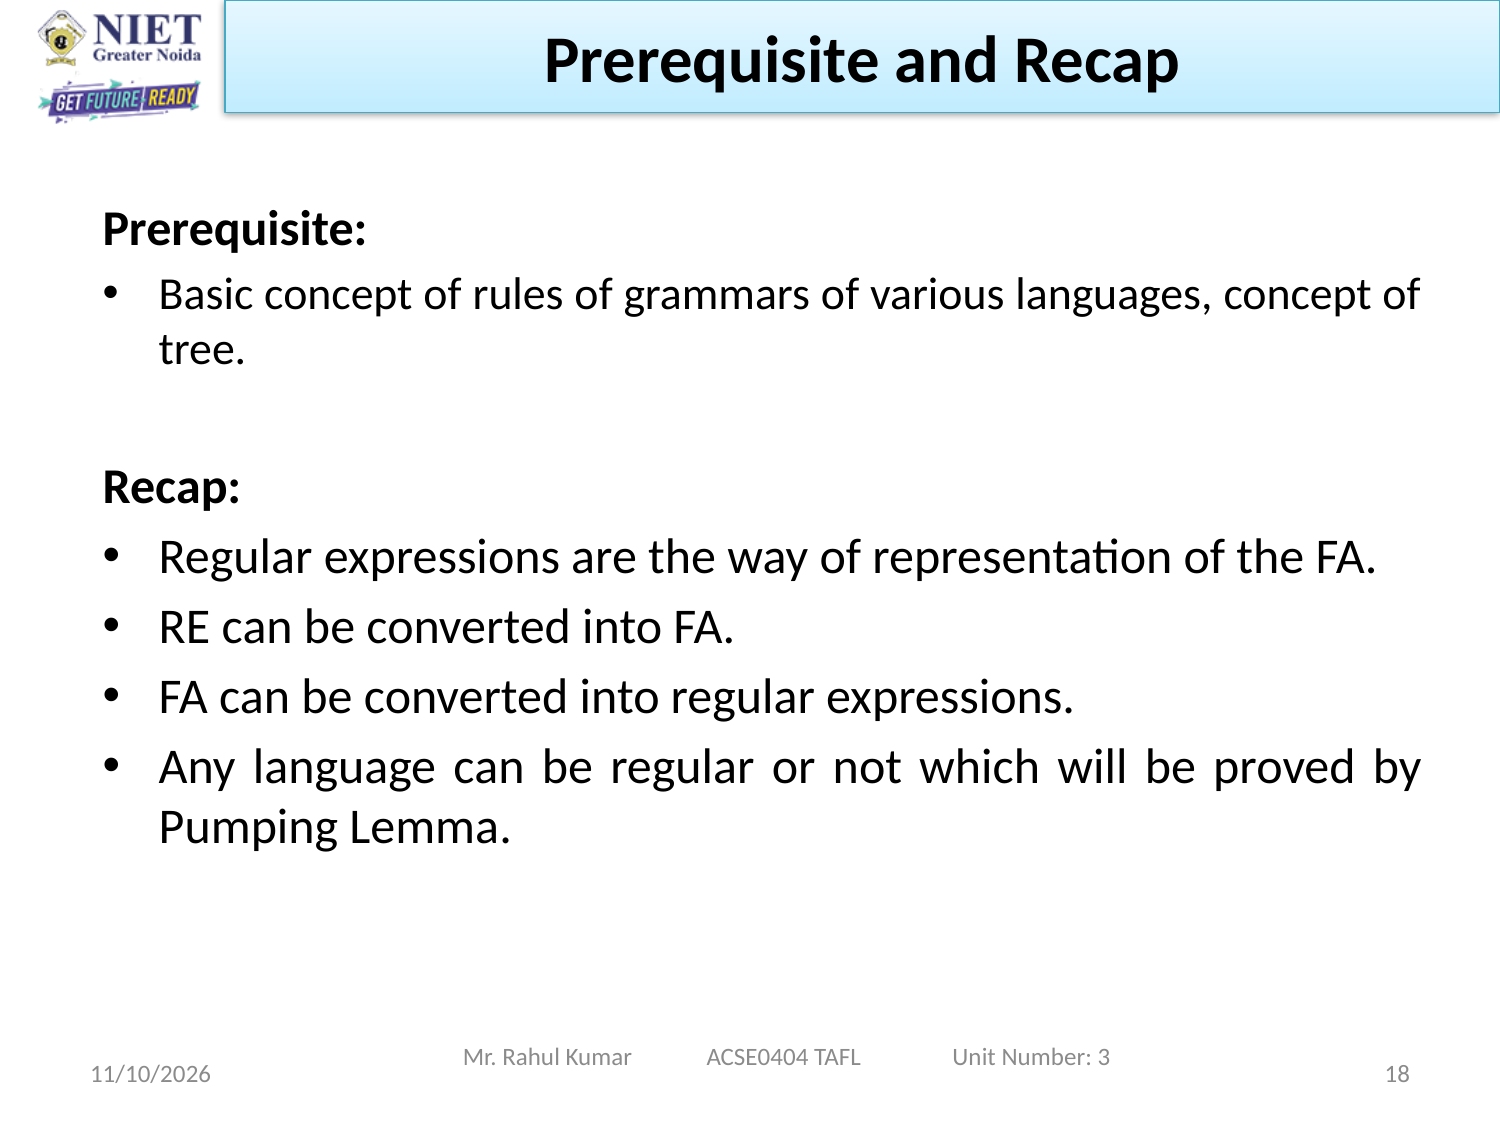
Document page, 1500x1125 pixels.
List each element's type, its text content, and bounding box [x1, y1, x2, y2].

picture [0, 0, 238, 135]
slide_number 18 [1074, 1042, 1425, 1103]
list Prerequisite: Basic concept of rules of grammars of various languages, concept of tree. Recap: Regular expressions are the way of representation of the FA. RE can be converted into FA. FA can be converted into regular expressions. Any language can be regular or not which will be proved by Pumping Lemma. [87, 187, 1438, 930]
footer Mr. Rahul Kumar ACSE0404 TAFL Unit Number: 3 [375, 1025, 1200, 1085]
text_box Prerequisite and Recap [238, 0, 1500, 113]
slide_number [75, 1042, 425, 1103]
